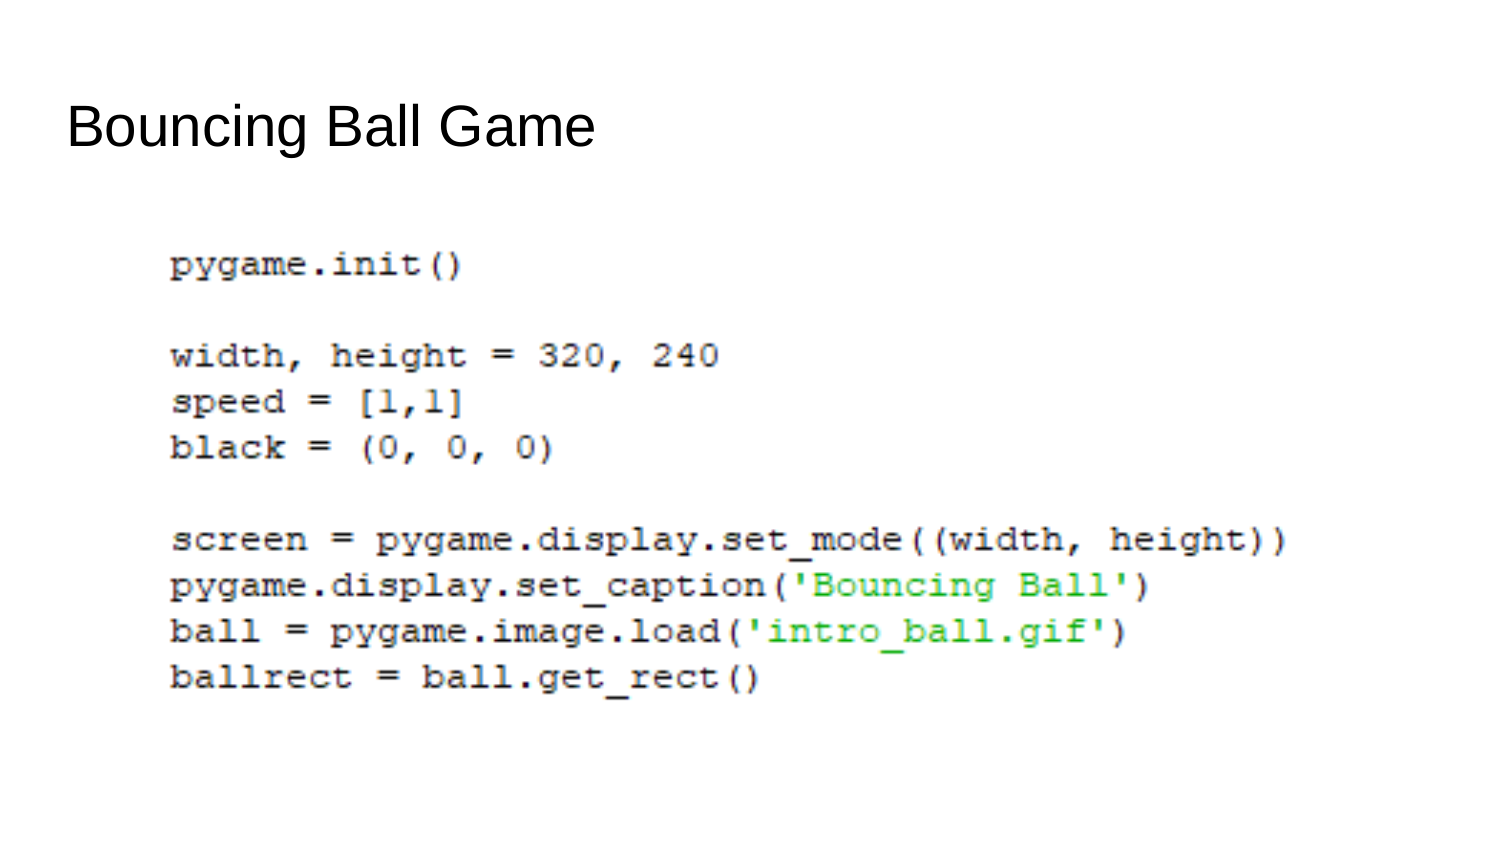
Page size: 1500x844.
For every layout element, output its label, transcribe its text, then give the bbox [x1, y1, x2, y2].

title Bouncing Ball Game [51, 72, 1449, 167]
picture [117, 246, 1383, 726]
